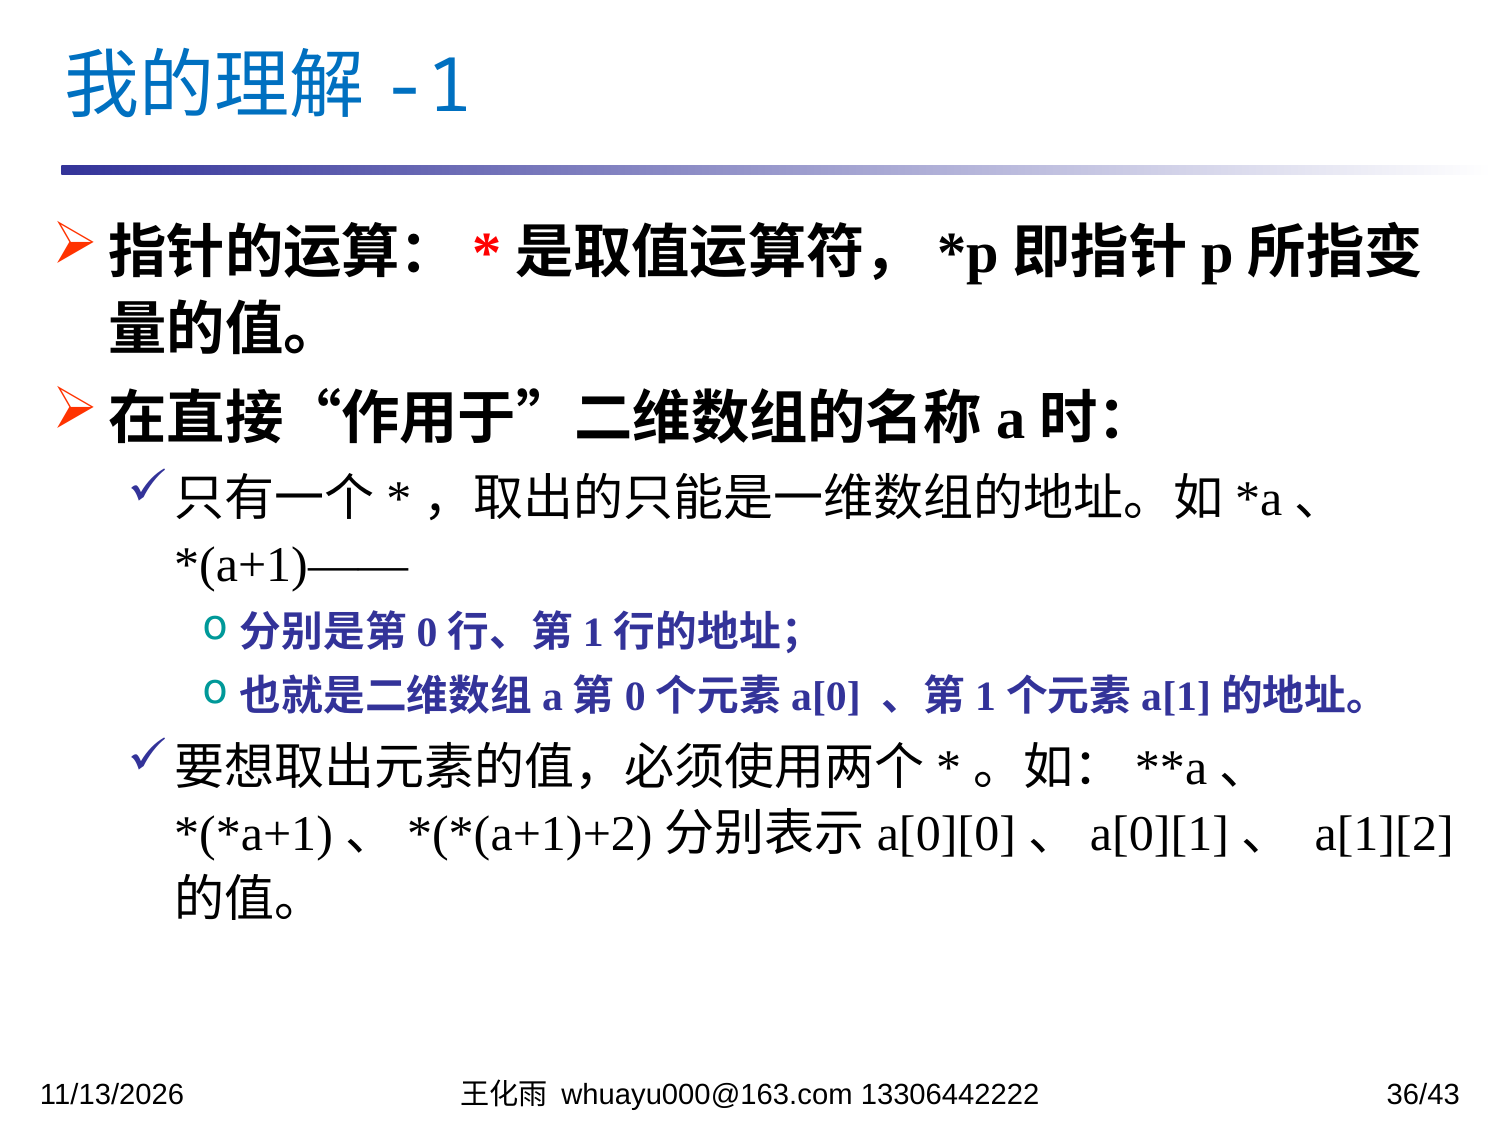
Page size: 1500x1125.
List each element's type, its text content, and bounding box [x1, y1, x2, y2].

slide_number 36/43 [1187, 1074, 1476, 1103]
footer 王化雨 whuayu000@163.com 13306442222 [387, 1074, 1113, 1103]
text_box 我的理解-1 [49, 37, 1451, 125]
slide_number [24, 1074, 376, 1103]
text_box 指针的运算：*是取值运算符，*p即指针p所指变量的值。 在直接“作用于”二维数组的名称a时： 只有一个*，取出的只能是一维数组的地址。如*a、 *(a+1)—— 分别是第0行、第1行的地址； 也就是二维数组a第0个元素a[0] 、第1个元素a[1]的地址。 要想取出元素的值，必须使用两个*。如：**a、 *(*a+1)、*(*(a+1)+2)分别表示a[0][0]、a[0][1]、 a[1][2]的值。 [37, 200, 1476, 1000]
